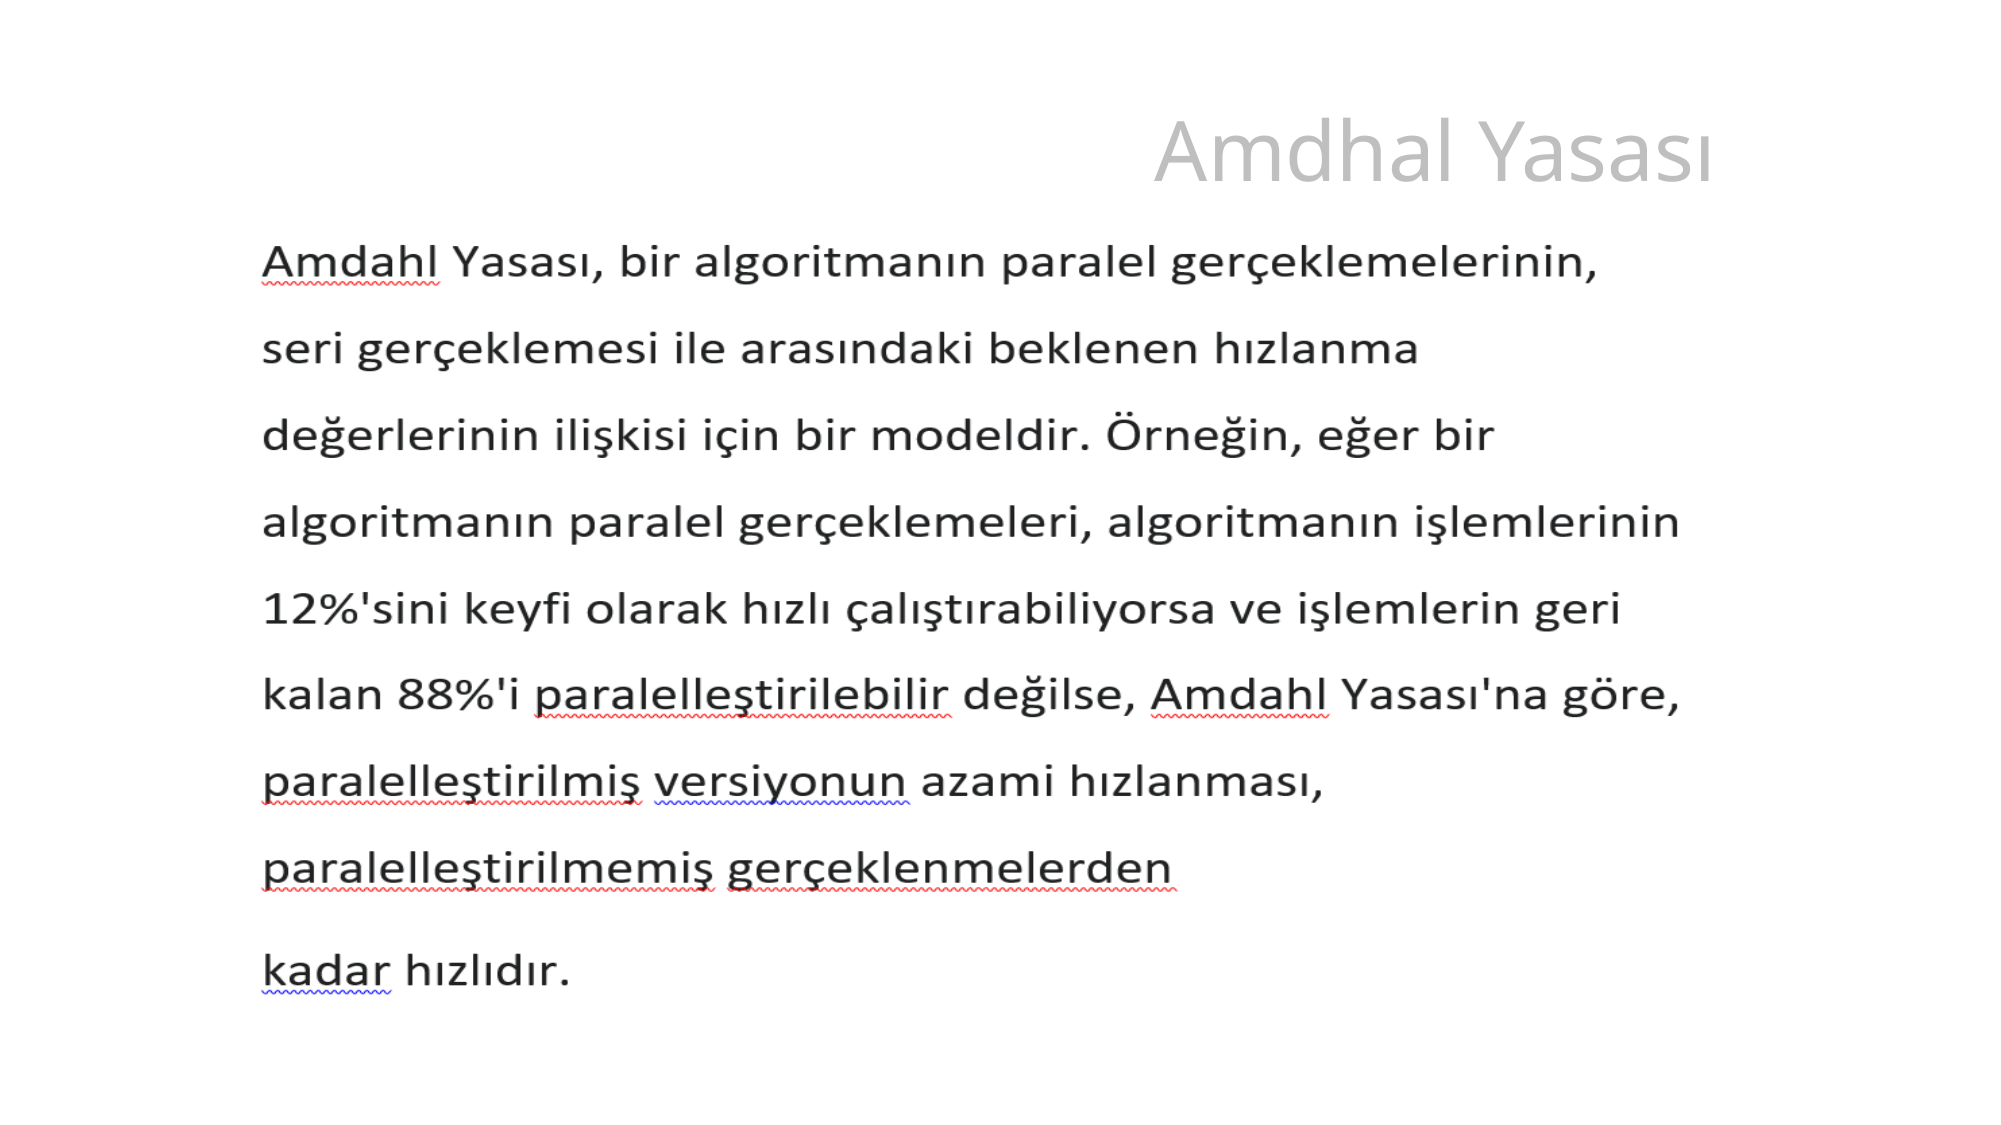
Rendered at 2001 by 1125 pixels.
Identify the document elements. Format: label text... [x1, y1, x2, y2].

picture [252, 217, 1715, 1000]
subtitle [231, 207, 1866, 1000]
title Amdhal Yasası [231, 66, 1732, 207]
